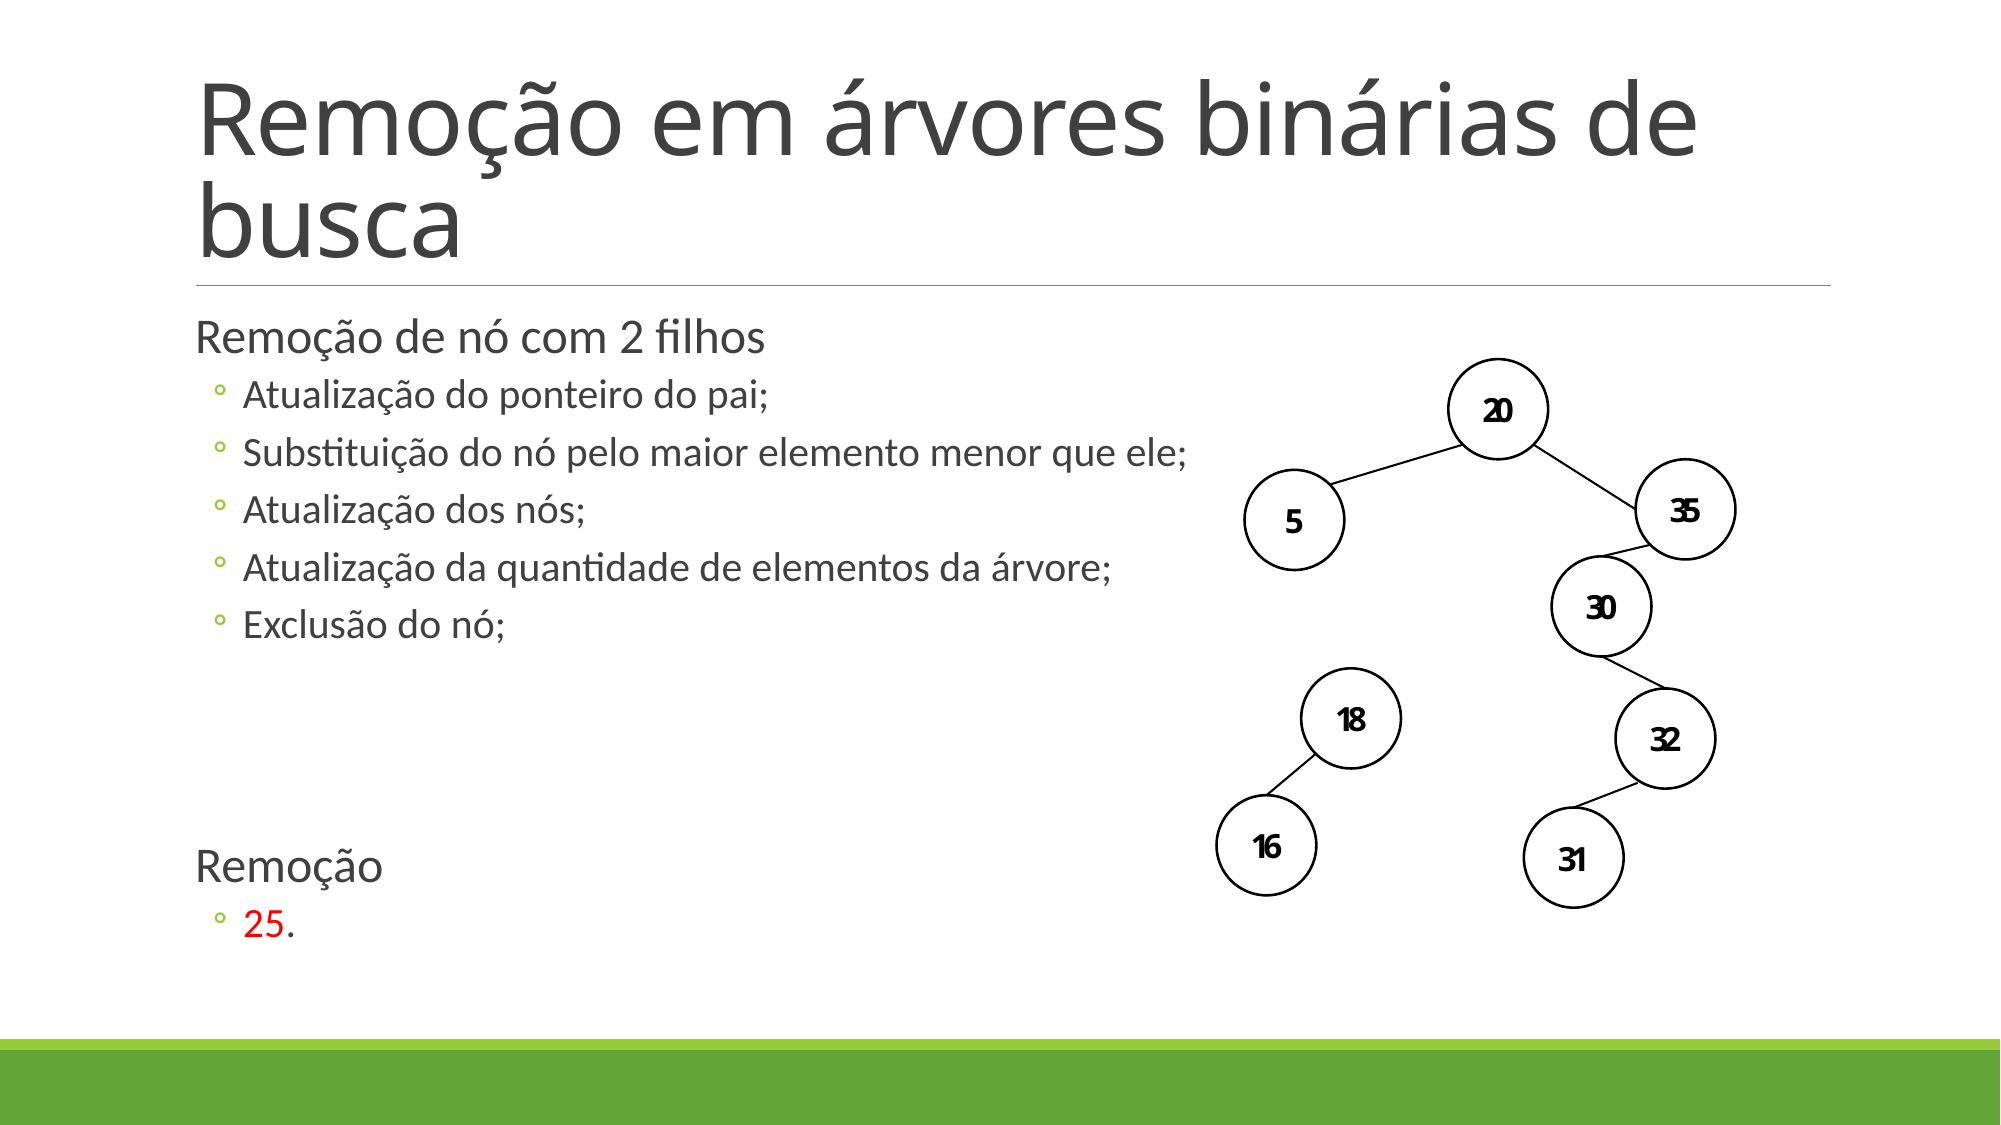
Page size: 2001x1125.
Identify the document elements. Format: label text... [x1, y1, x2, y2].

list Remoção de nó com 2 filhos Atualização do ponteiro do pai; Substituição do nó pelo maior elemento menor que ele; Atualização dos nós; Atualização da quantidade de elementos da árvore; Exclusão do nó; Remoção 25. [180, 302, 1830, 963]
title Remoção em árvores binárias de busca [180, 47, 1830, 285]
text_box 31 [1522, 806, 1625, 909]
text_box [1601, 544, 1651, 557]
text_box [1329, 444, 1464, 485]
text_box 16 [1215, 793, 1318, 897]
text_box 18 [1299, 667, 1403, 770]
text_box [1265, 753, 1317, 796]
text_box 30 [1550, 555, 1653, 658]
text_box 20 [1447, 357, 1550, 461]
text_box 35 [1635, 457, 1737, 561]
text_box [1533, 444, 1637, 510]
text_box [1601, 655, 1666, 689]
text_box 5 [1243, 468, 1346, 572]
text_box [1573, 782, 1639, 808]
text_box 32 [1614, 687, 1717, 790]
